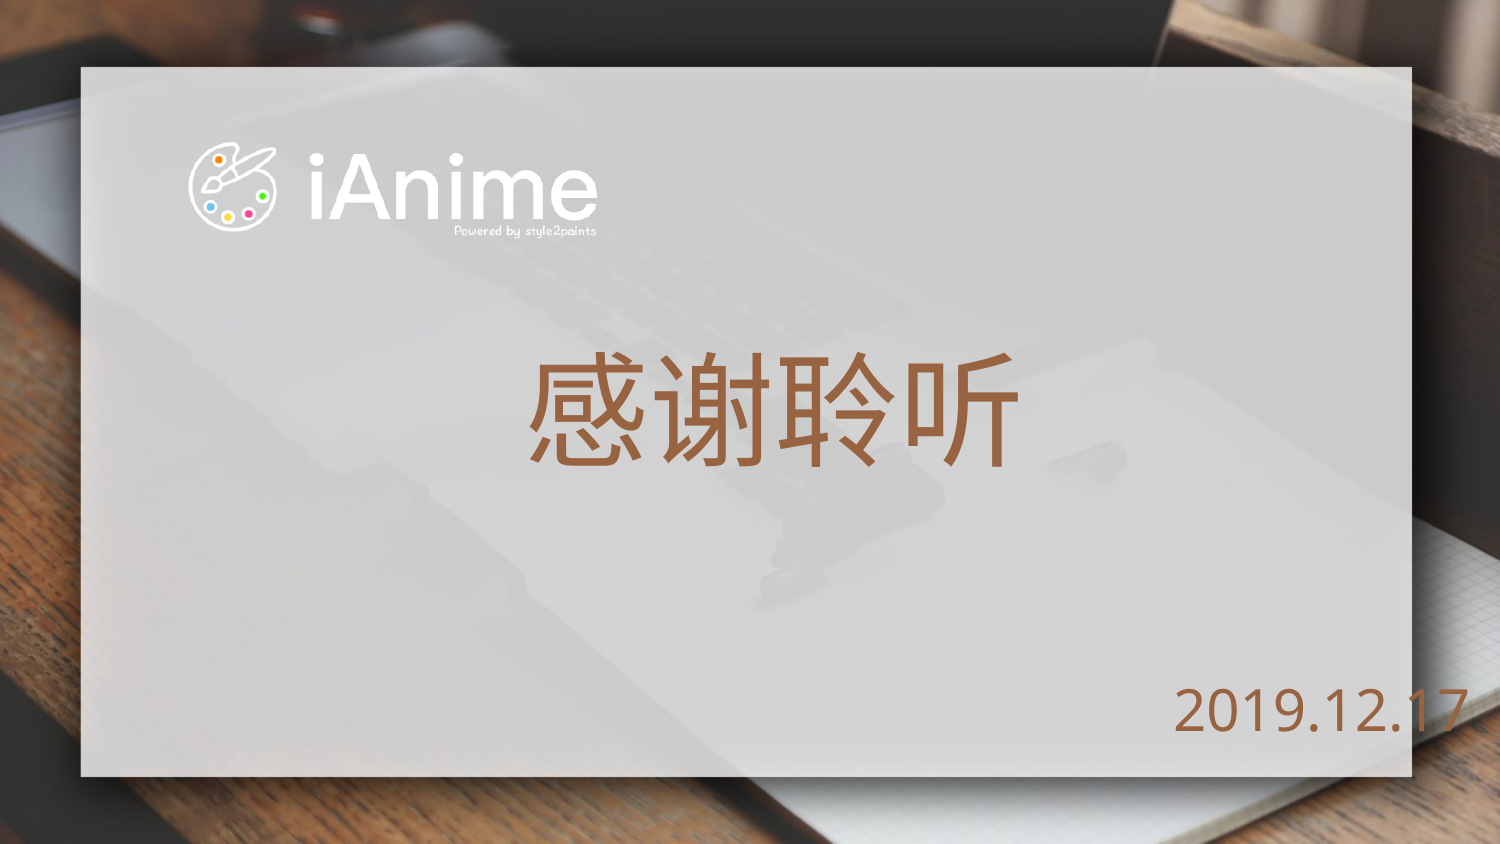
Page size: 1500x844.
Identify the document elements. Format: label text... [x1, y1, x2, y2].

text_box 感谢聆听 [509, 324, 1255, 490]
picture [0, 0, 1500, 844]
text_box 2019.12.17 [1161, 626, 1500, 790]
